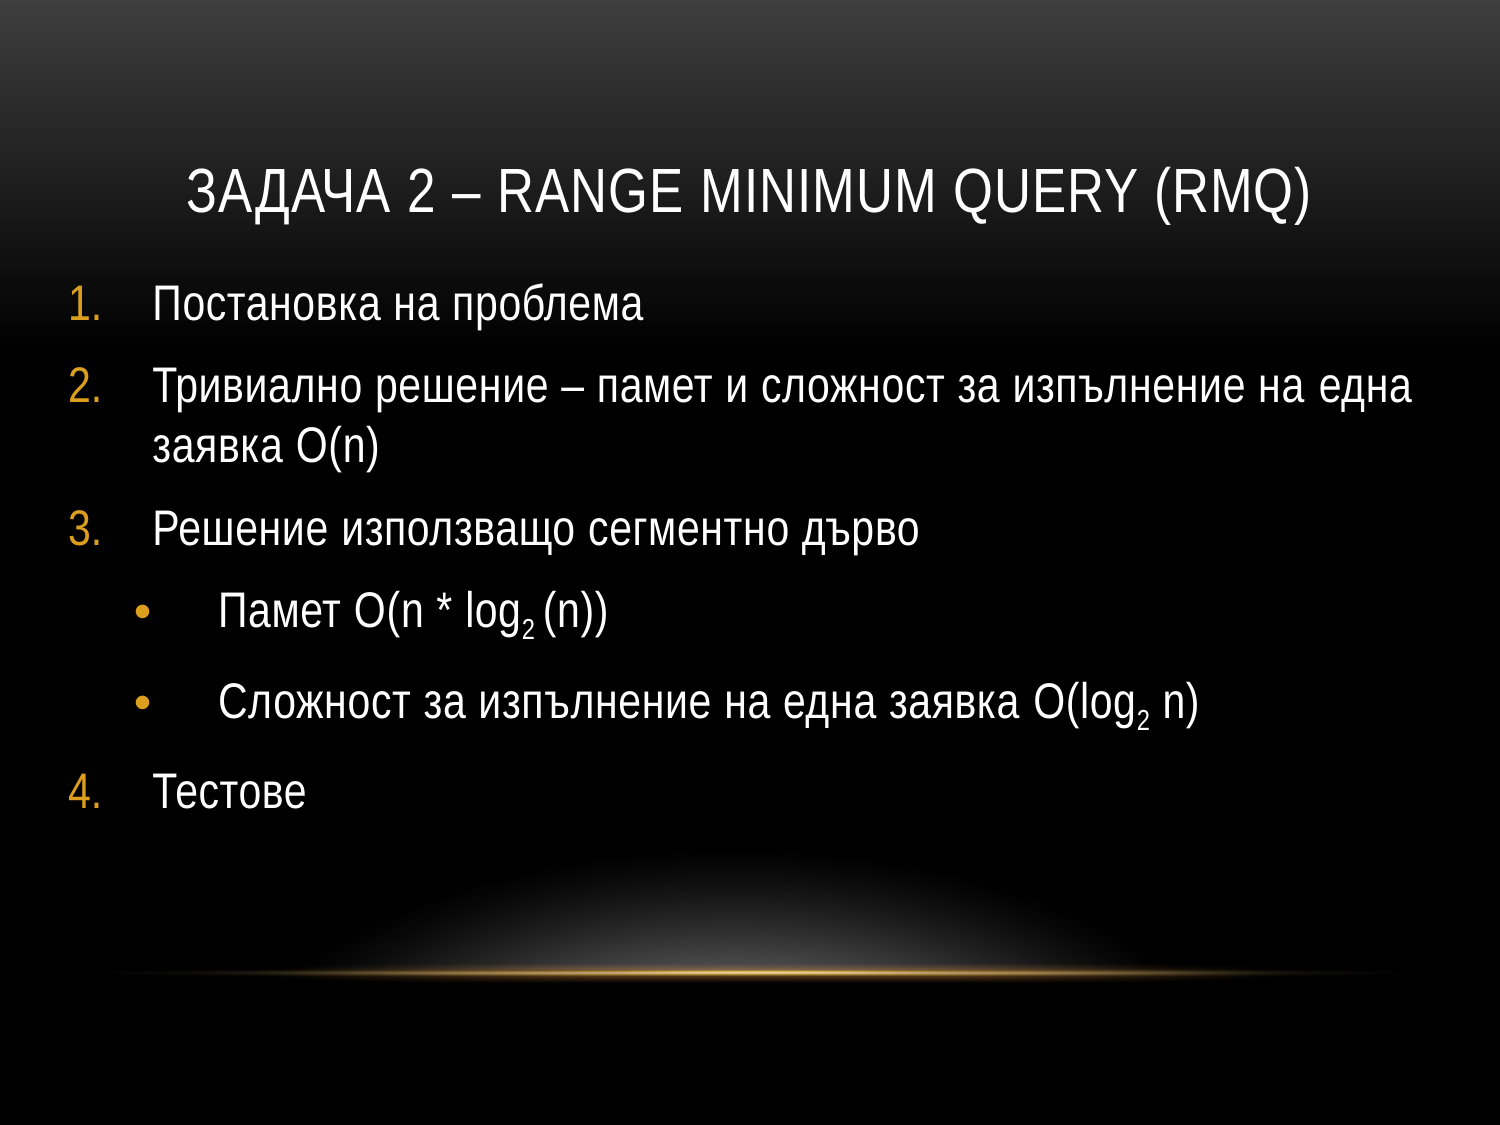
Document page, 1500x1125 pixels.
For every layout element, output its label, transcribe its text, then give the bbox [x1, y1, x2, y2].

title Задача 2 – RANGE MINIMUM QUERY (RMQ) [99, 45, 1400, 233]
list Постановка на проблема Тривиално решение – памет и сложност за изпълнение на една заявка O(n) Решение използващо сегментно дърво Памет O(n * log2 (n)) Сложност за изпълнение на една заявка O(log2 n) Тестове [53, 262, 1447, 1047]
picture [0, 0, 1500, 1125]
